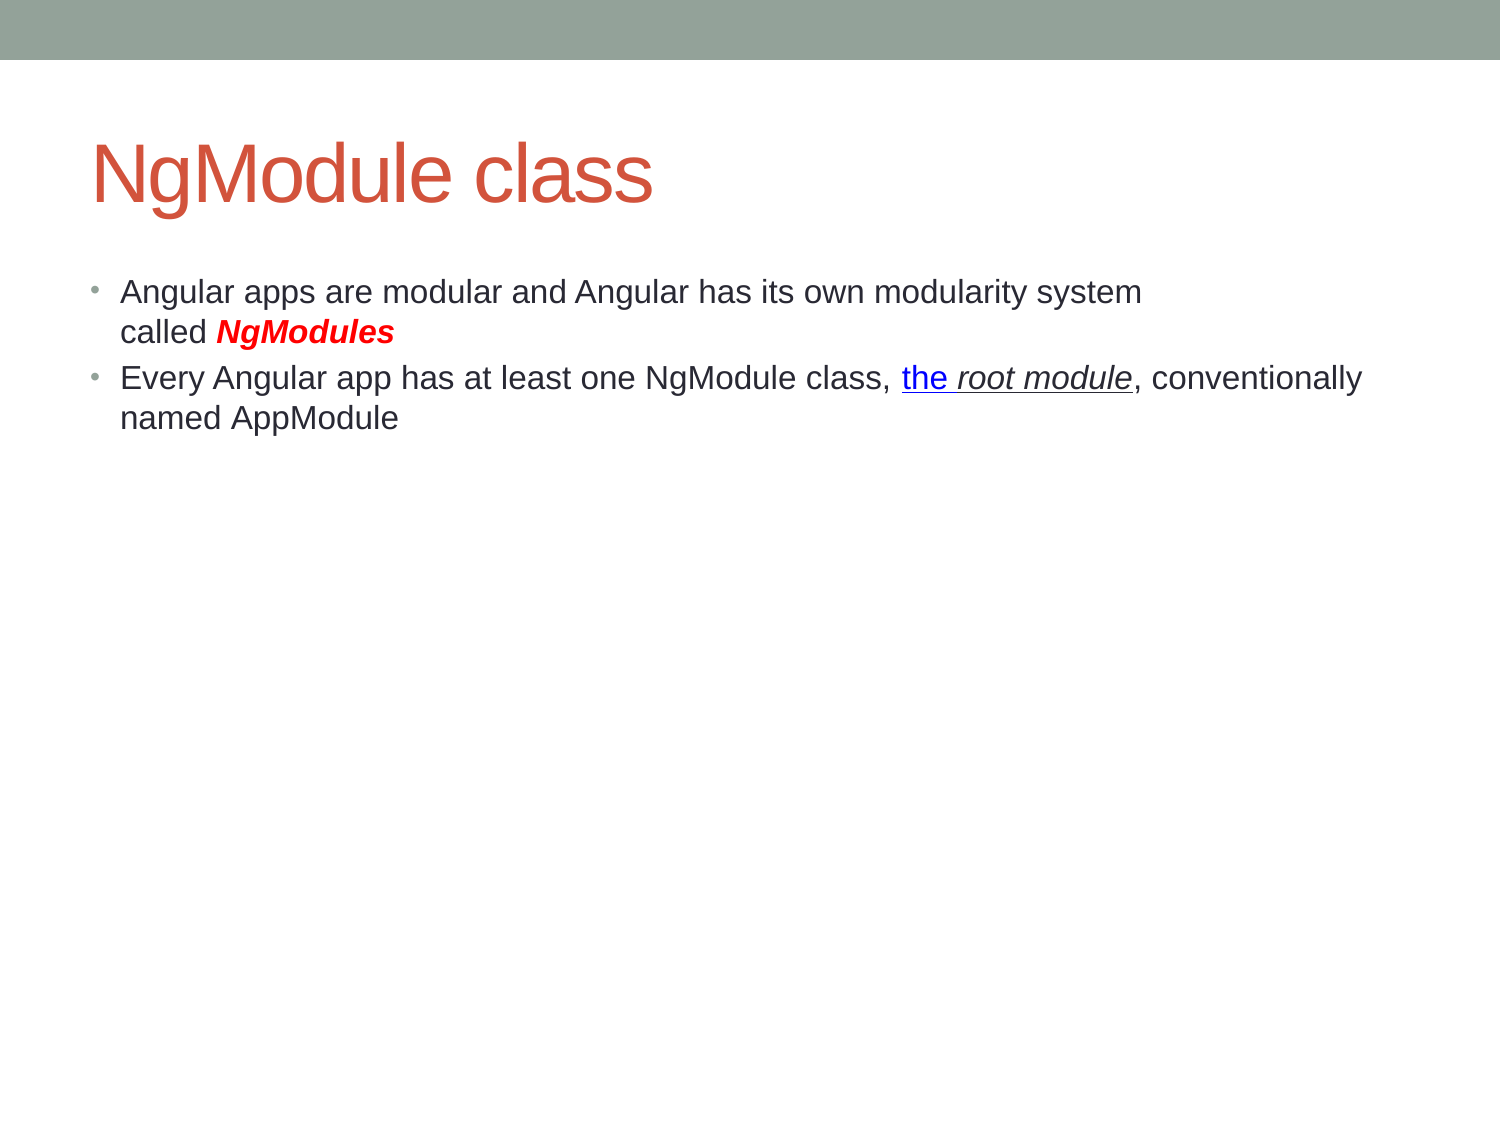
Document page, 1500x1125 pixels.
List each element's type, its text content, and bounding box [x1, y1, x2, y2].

title NgModule class [75, 87, 1425, 250]
list Angular apps are modular and Angular has its own modularity system called NgModules Every Angular app has at least one NgModule class, the root module, conventionally named AppModule [75, 262, 1425, 1063]
